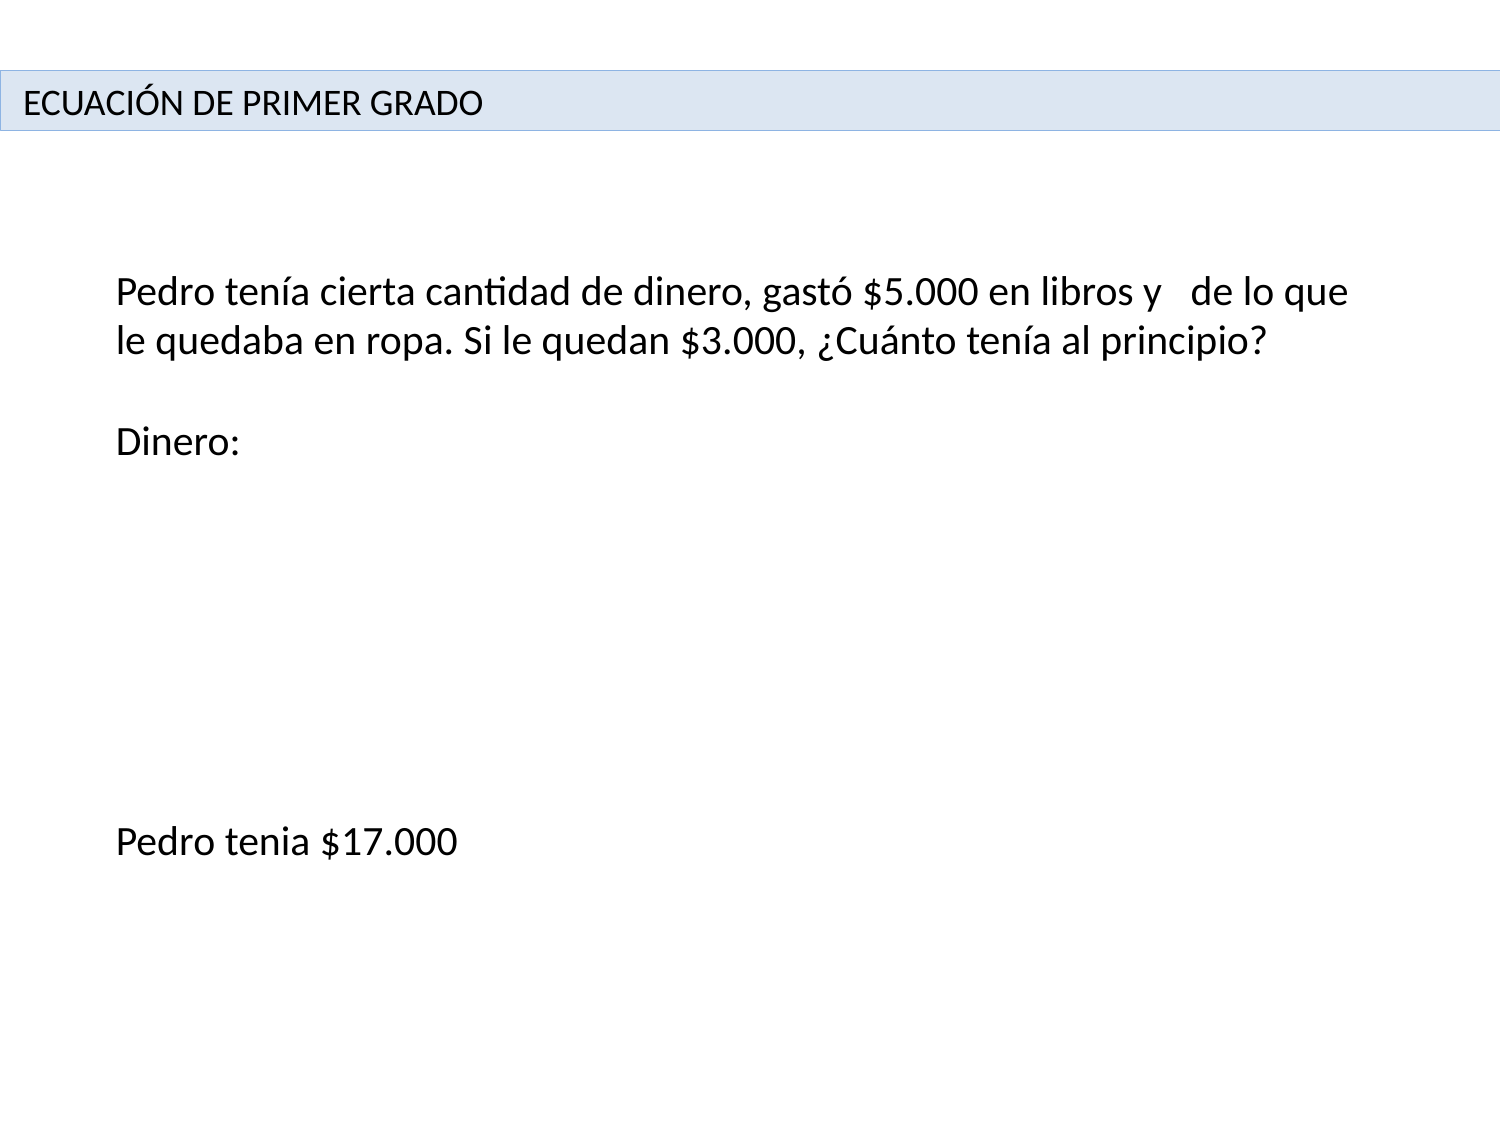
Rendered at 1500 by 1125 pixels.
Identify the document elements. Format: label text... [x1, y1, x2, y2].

text_box ECUACIÓN DE PRIMER GRADO [0, 70, 1500, 130]
